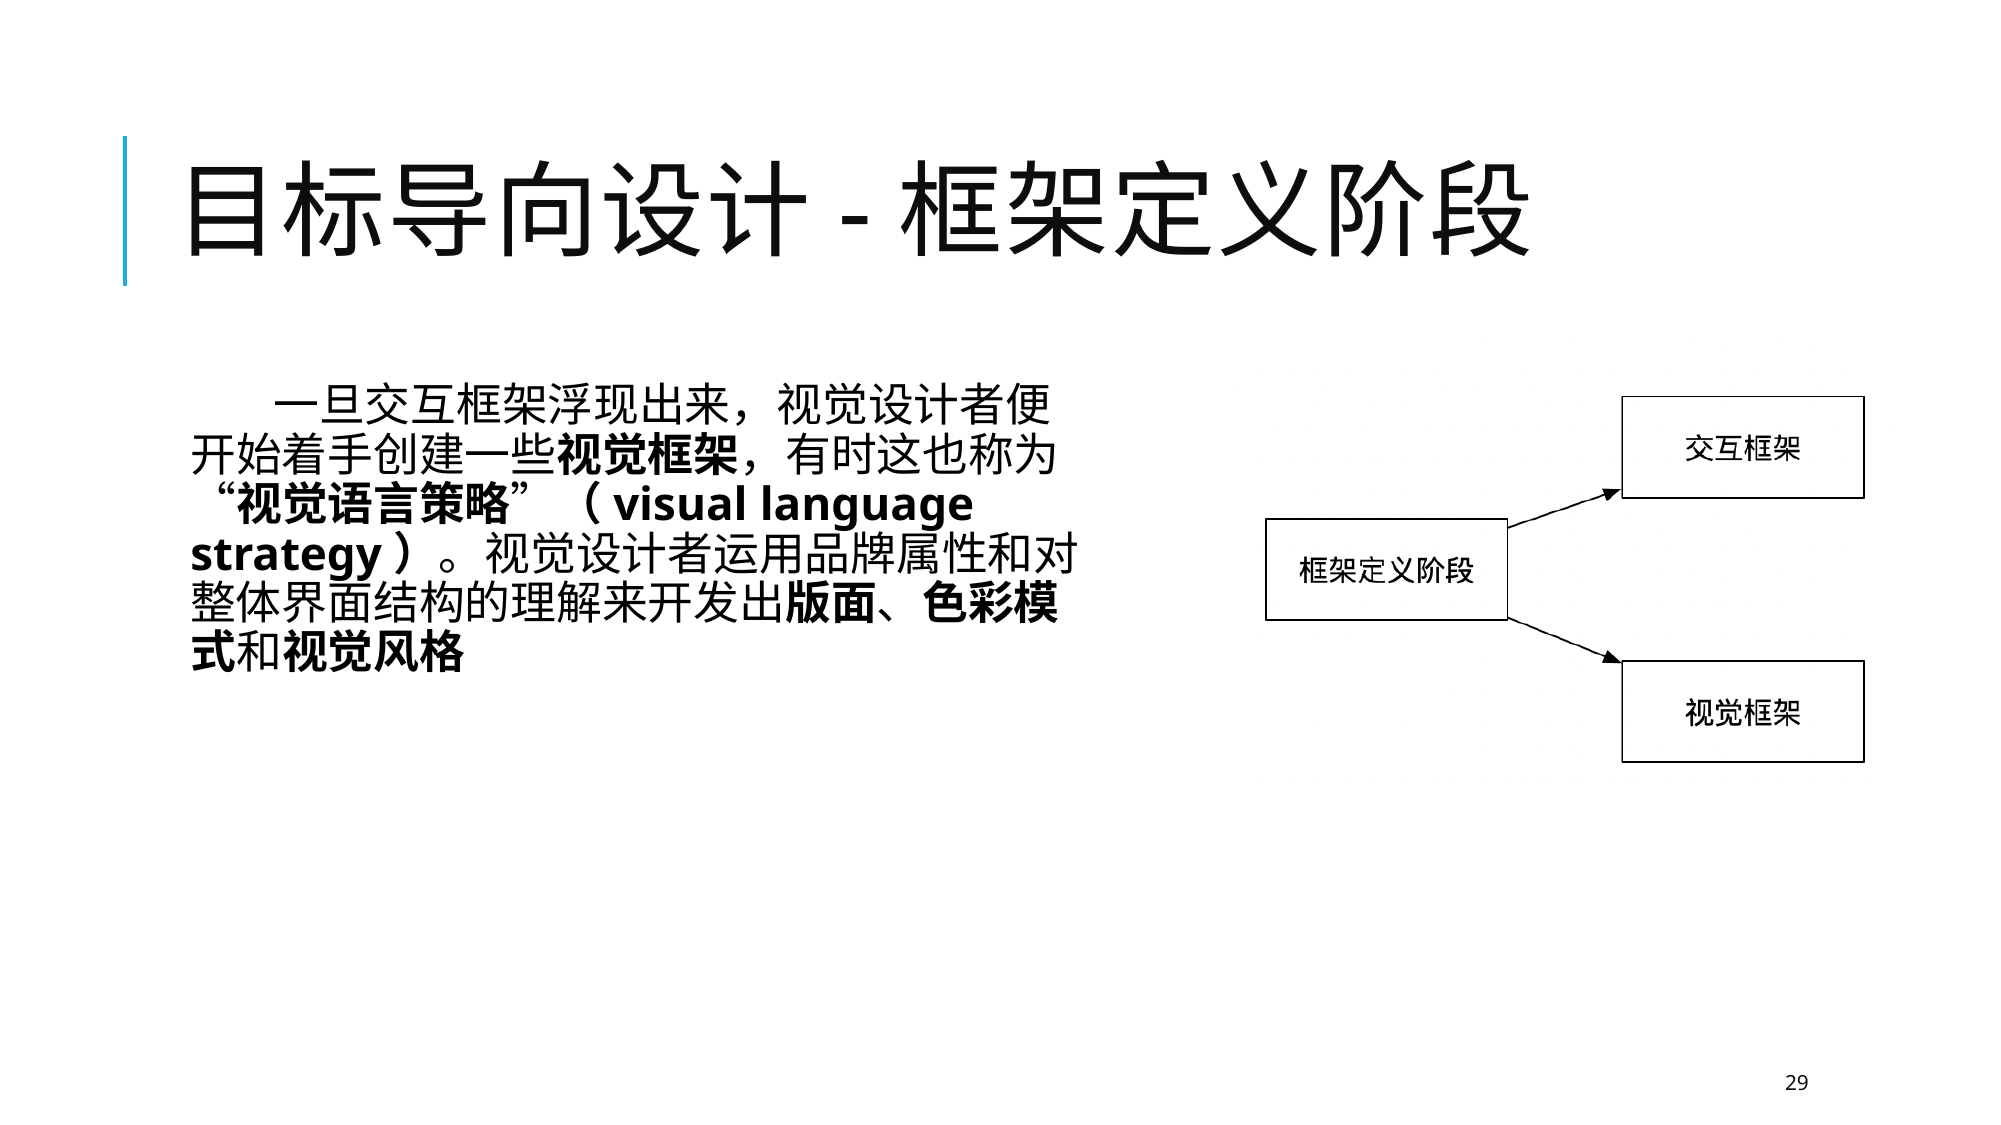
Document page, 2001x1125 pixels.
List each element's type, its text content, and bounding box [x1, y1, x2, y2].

slide_number 29 [1777, 1064, 1819, 1104]
picture [1227, 335, 1902, 790]
title 目标导向设计-框架定义阶段 [167, 95, 1763, 343]
list 一旦交互框架浮现出来，视觉设计者便开始着手创建一些视觉框架，有时这也称为“视觉语言策略”（visual language strategy）。视觉设计者运用品牌属性和对整体界面结构的理解来开发出版面、色彩模式和视觉风格 [167, 374, 1105, 1036]
